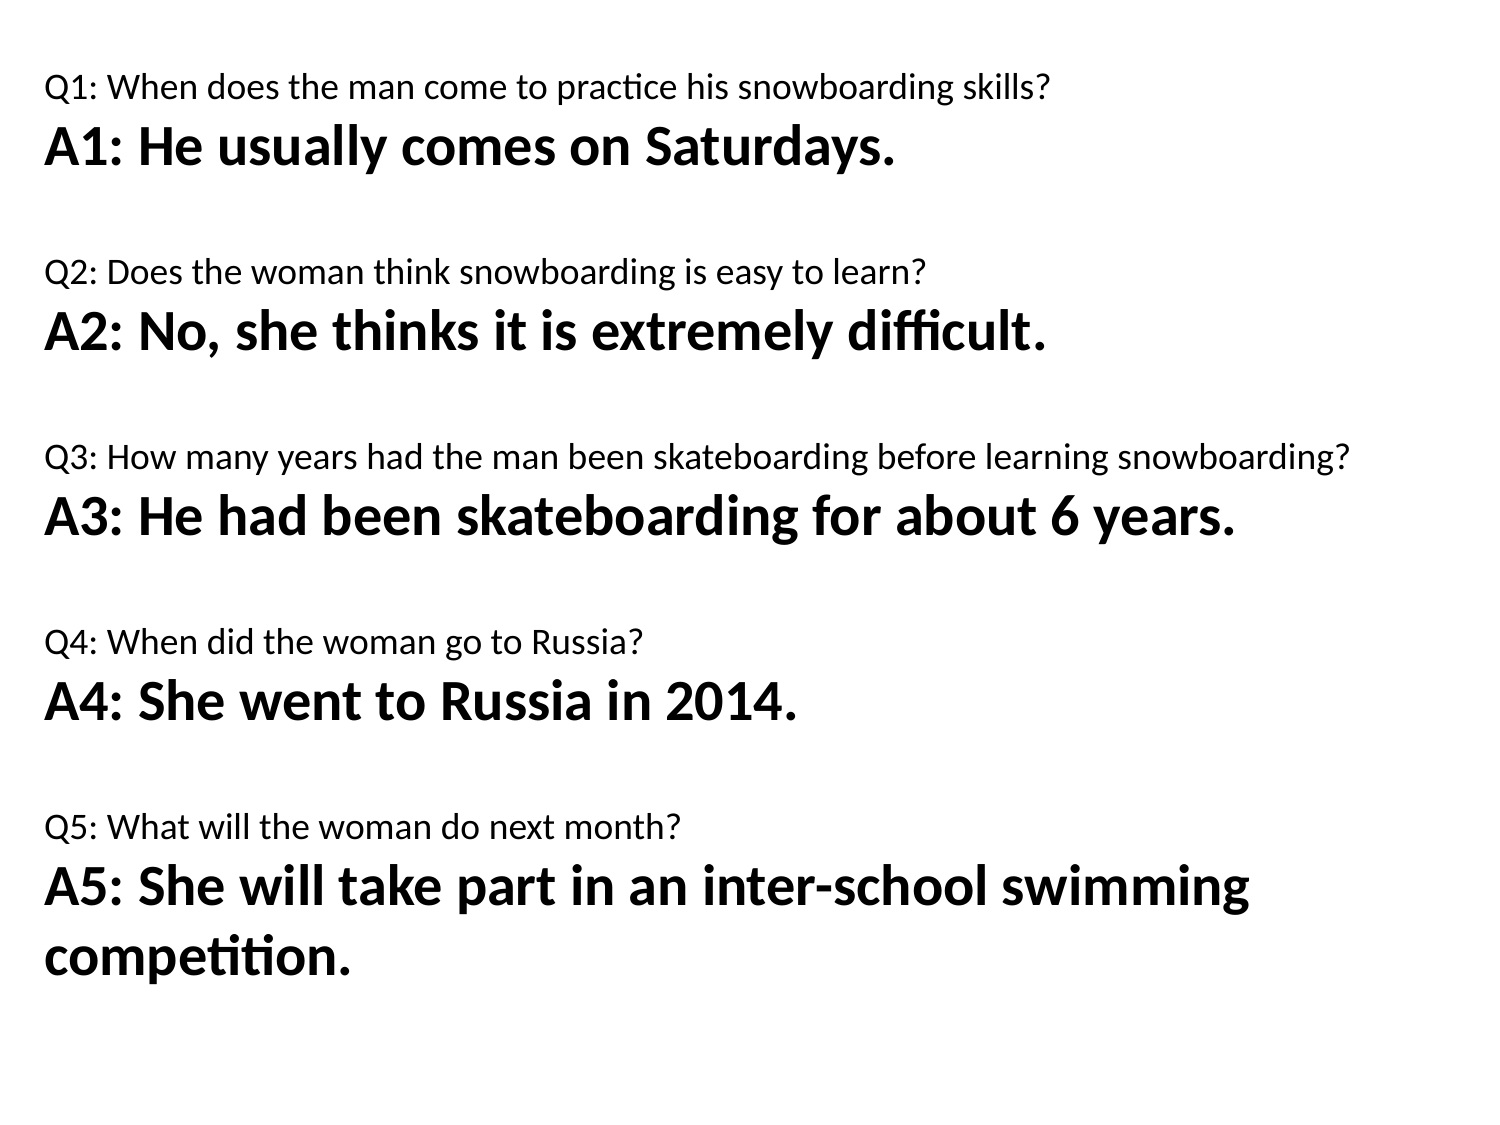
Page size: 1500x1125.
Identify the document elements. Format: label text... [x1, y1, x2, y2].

text_box Q1: When does the man come to practice his snowboarding skills? A1: He usually comes on Saturdays. Q2: Does the woman think snowboarding is easy to learn? A2: No, she thinks it is extremely difficult. Q3: How many years had the man been skateboarding before learning snowboarding? A3: He had been skateboarding for about 6 years. Q4: When did the woman go to Russia? A4: She went to Russia in 2014. Q5: What will the woman do next month? A5: She will take part in an inter-school swimming competition. [29, 54, 1483, 995]
